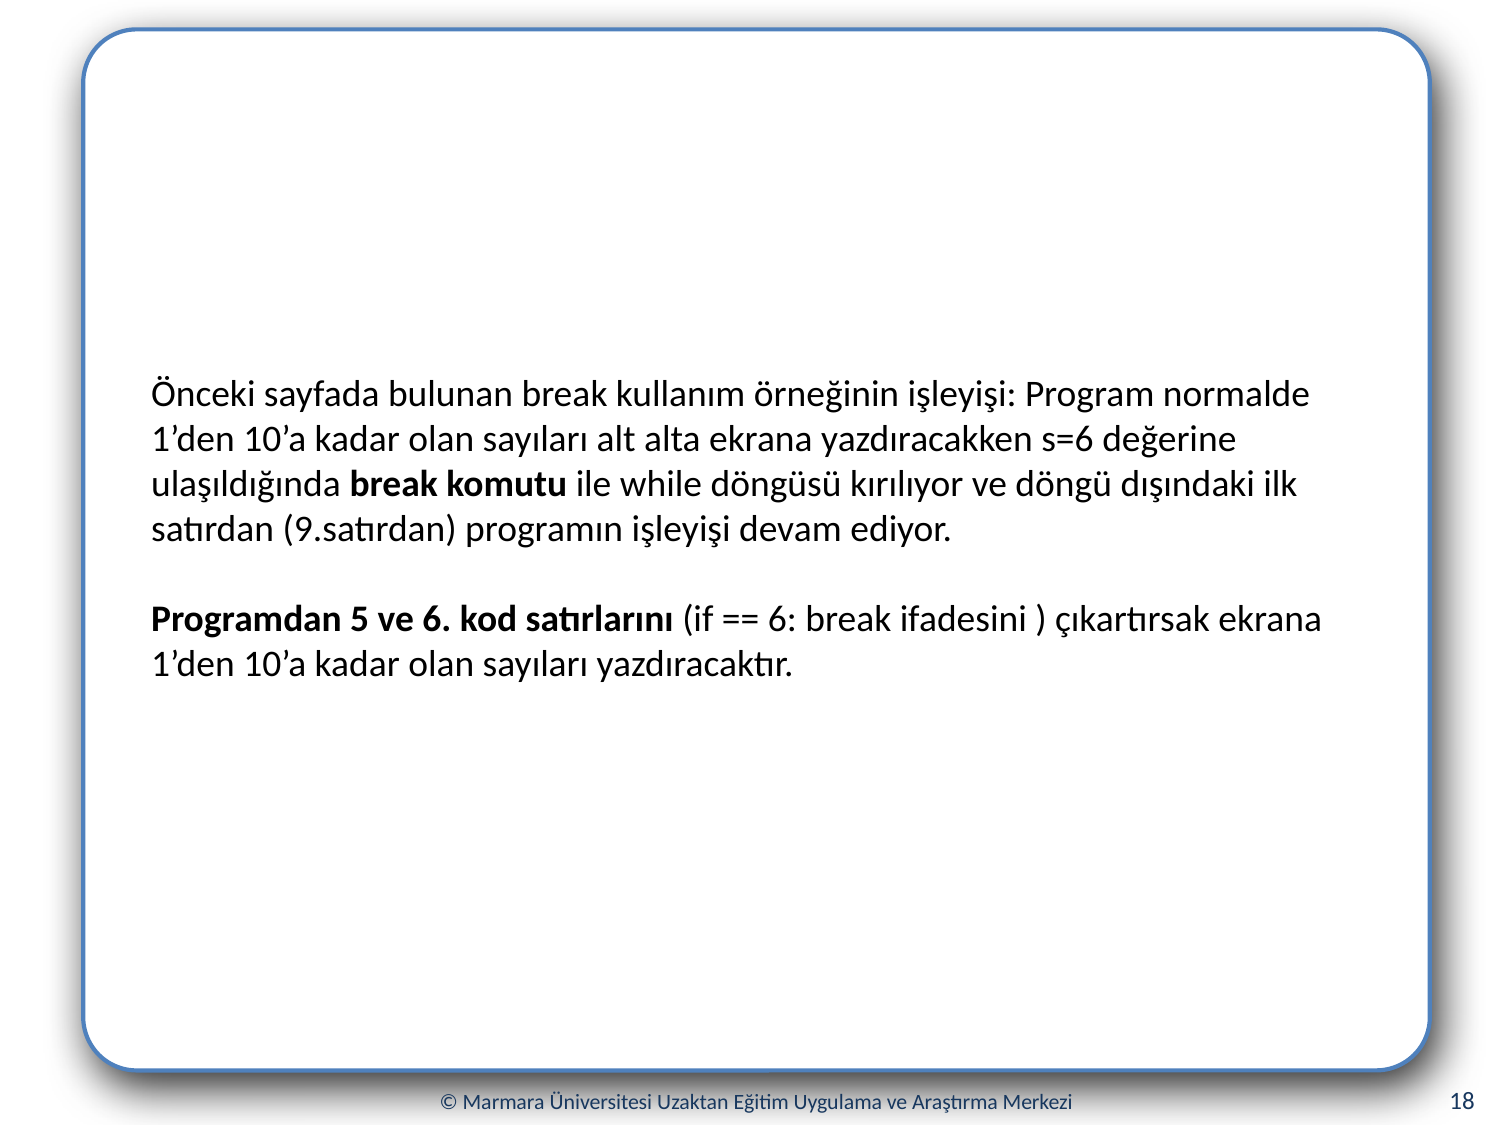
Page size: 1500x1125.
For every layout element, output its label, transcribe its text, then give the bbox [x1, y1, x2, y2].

footer © Marmara Üniversitesi Uzaktan Eğitim Uygulama ve Araştırma Merkezi [312, 1070, 1139, 1125]
text_box [81, 27, 1432, 1073]
text_box Önceki sayfada bulunan break kullanım örneğinin işleyişi: Program normalde 1’den 10’a kadar olan sayıları alt alta ekrana yazdıracakken s=6 değerine ulaşıldığında break komutu ile while döngüsü kırılıyor ve döngü dışındaki ilk satırdan (9.satırdan) programın işleyişi devam ediyor. Programdan 5 ve 6. kod satırlarını (if == 6: break ifadesini ) çıkartırsak ekrana 1’den 10’a kadar olan sayıları yazdıracaktır. [136, 361, 1377, 692]
slide_number 18 [1139, 1069, 1490, 1125]
